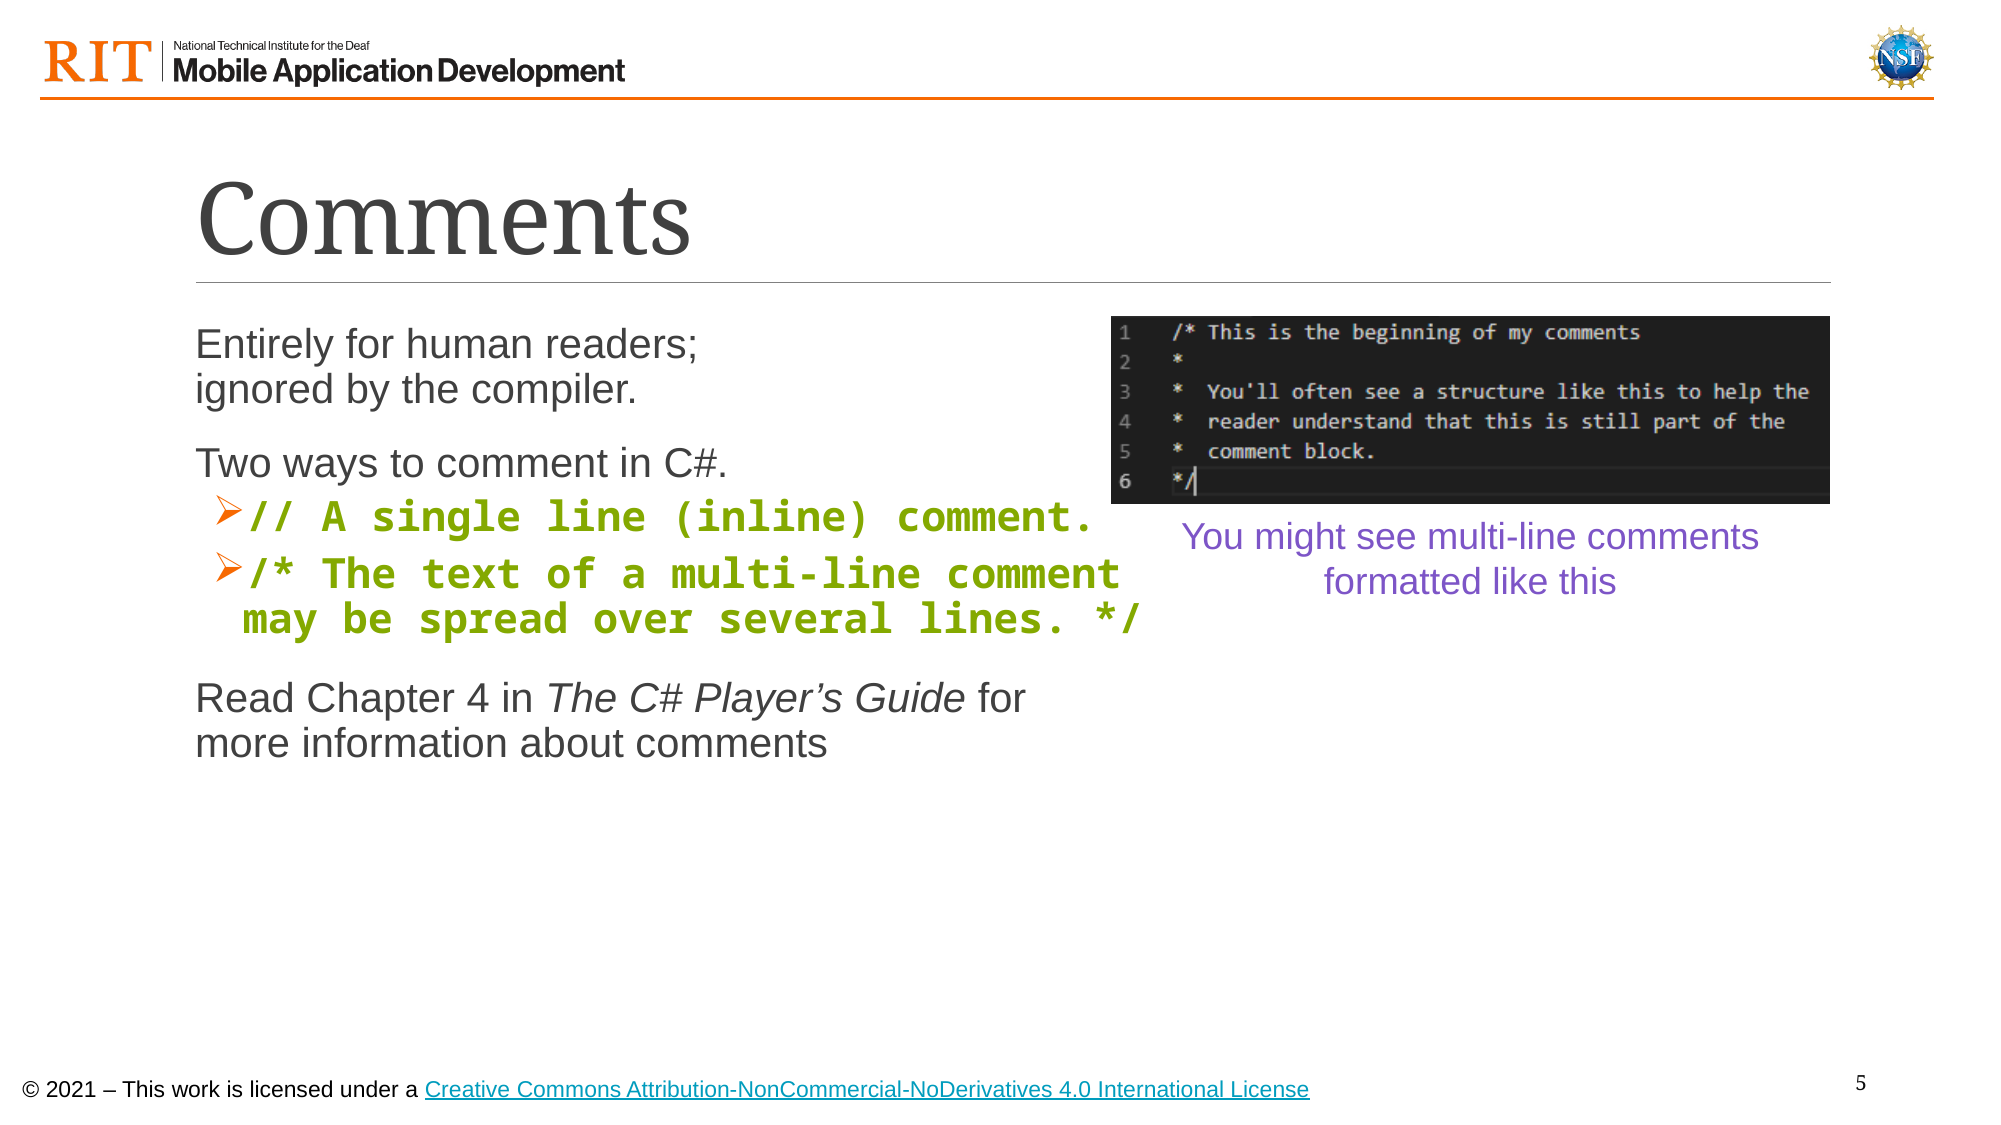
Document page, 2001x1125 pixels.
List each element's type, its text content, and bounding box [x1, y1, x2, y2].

title Comments [180, 158, 1830, 283]
list Entirely for human readers; ignored by the compiler. Two ways to comment in C#. // A single line (inline) comment. /* The text of a multi-line comment may be spread over several lines. */ Read Chapter 4 in The C# Player’s Guide for more information about comments [180, 315, 1830, 934]
picture [1110, 316, 1831, 505]
slide_number 5 [1840, 1061, 2000, 1107]
picture [1867, 23, 1935, 91]
text_box You might see multi-line comments formatted like this [1166, 514, 1775, 610]
picture [39, 31, 634, 91]
